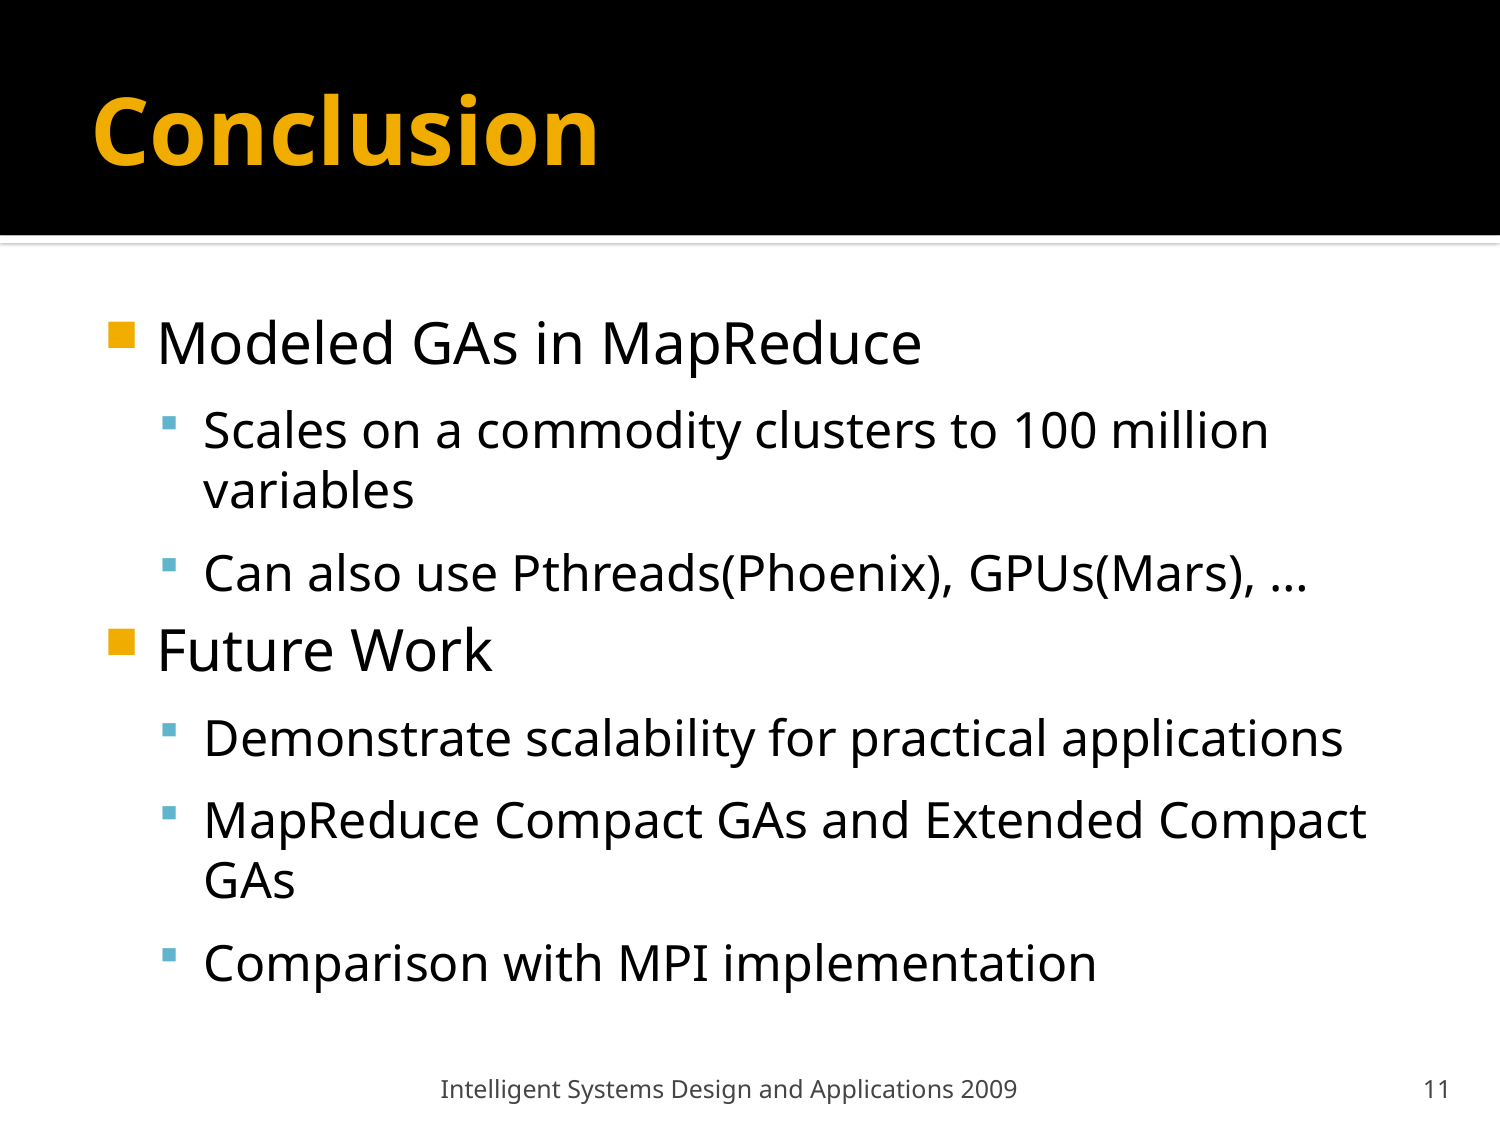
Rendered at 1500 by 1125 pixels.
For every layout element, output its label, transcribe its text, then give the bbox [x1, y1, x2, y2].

slide_number 11 [1345, 1062, 1467, 1108]
footer Intelligent Systems Design and Applications 2009 [433, 1062, 1337, 1108]
list Modeled GAs in MapReduce Scales on a commodity clusters to 100 million variables Can also use Pthreads(Phoenix), GPUs(Mars), … Future Work Demonstrate scalability for practical applications MapReduce Compact GAs and Extended Compact GAs Comparison with MPI implementation [75, 291, 1425, 1050]
title Conclusion [75, 25, 1425, 231]
